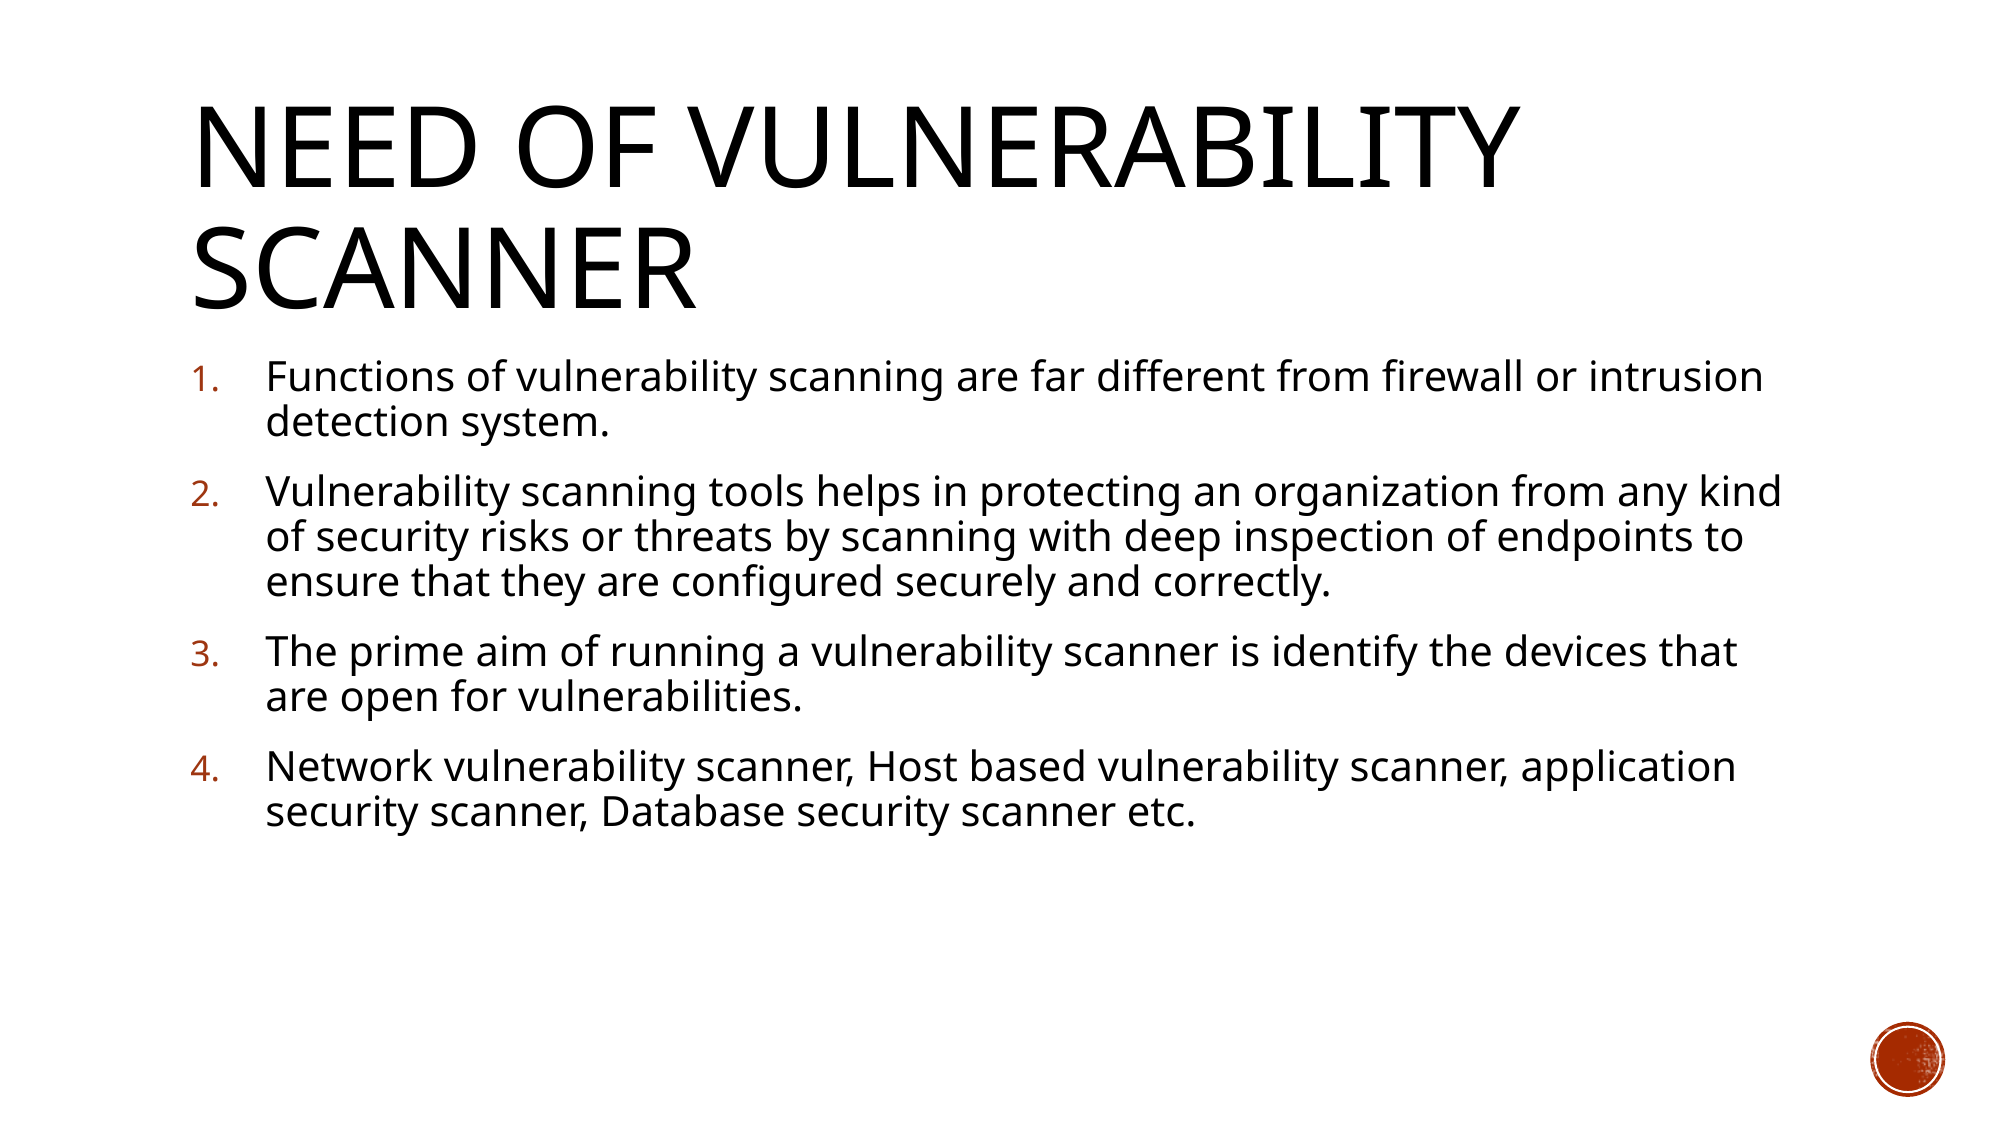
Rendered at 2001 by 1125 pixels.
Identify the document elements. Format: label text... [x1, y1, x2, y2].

title Need of Vulnerability Scanner [175, 79, 1826, 344]
list Functions of vulnerability scanning are far different from firewall or intrusion detection system. Vulnerability scanning tools helps in protecting an organization from any kind of security risks or threats by scanning with deep inspection of endpoints to ensure that they are configured securely and correctly. The prime aim of running a vulnerability scanner is identify the devices that are open for vulnerabilities. Network vulnerability scanner, Host based vulnerability scanner, application security scanner, Database security scanner etc. [175, 348, 1826, 1013]
